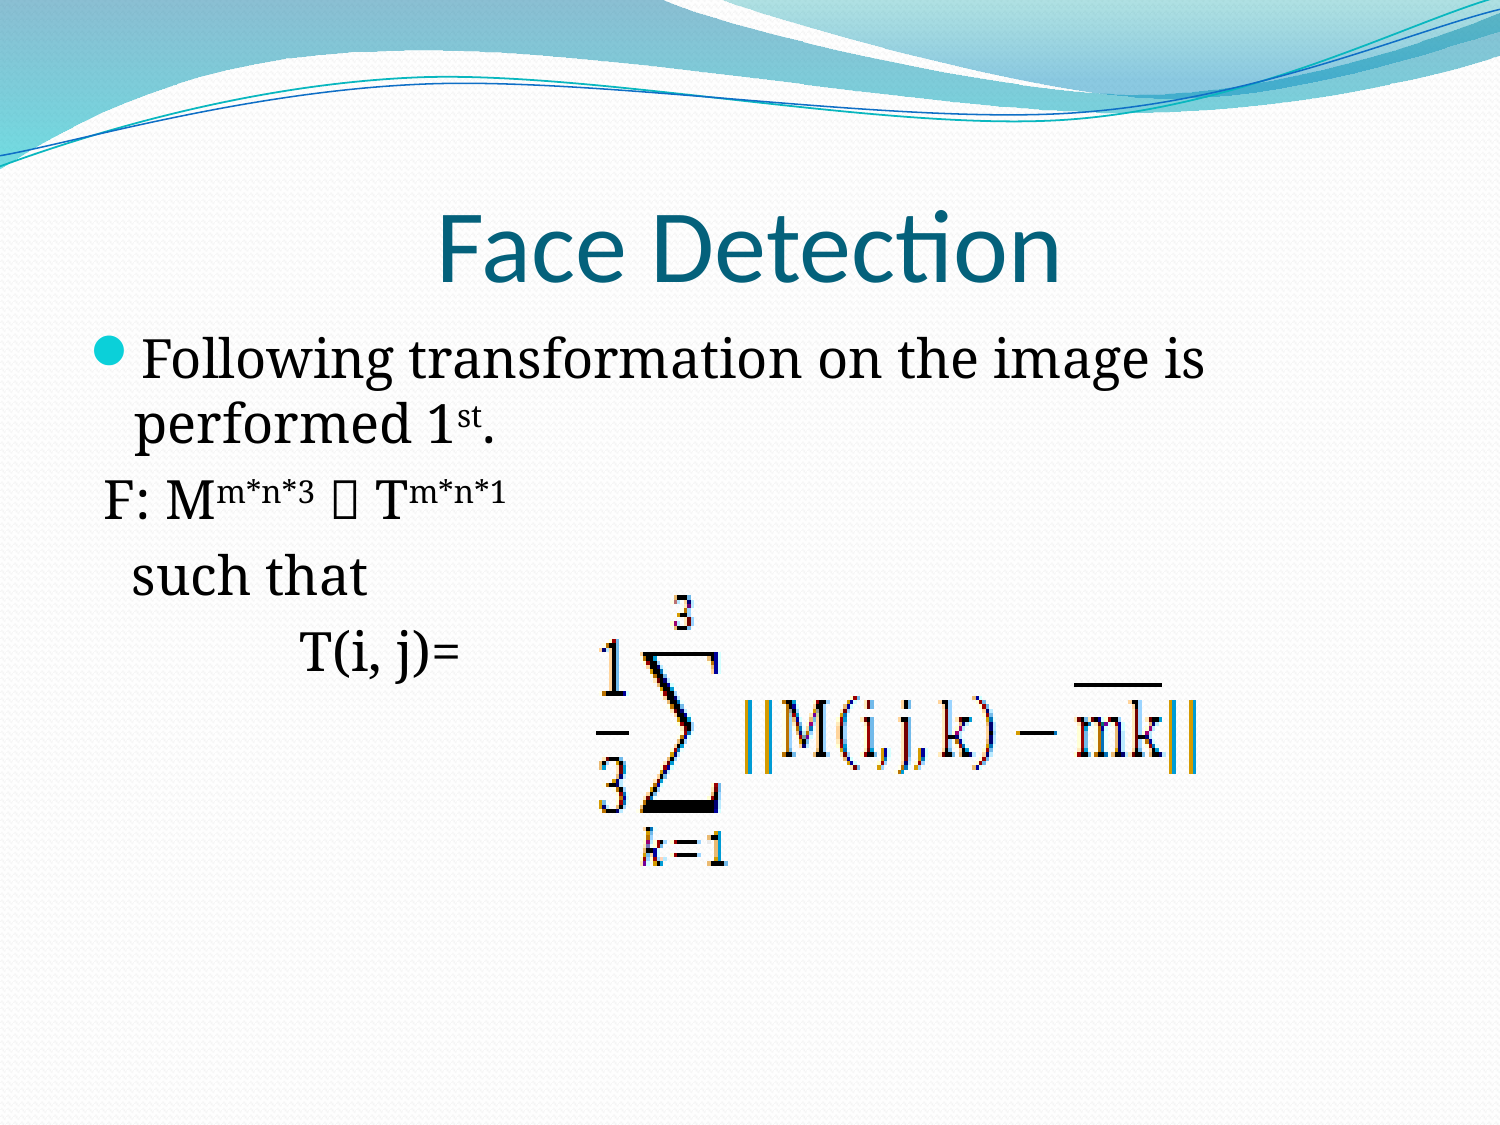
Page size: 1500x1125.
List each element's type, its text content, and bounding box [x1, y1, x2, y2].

list Following transformation on the image is performed 1st. F: Mm*n*3  Tm*n*1 such that T(i, j)= [75, 317, 1425, 1038]
picture [596, 587, 1201, 876]
title Face Detection [75, 115, 1425, 303]
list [589, 588, 1207, 888]
